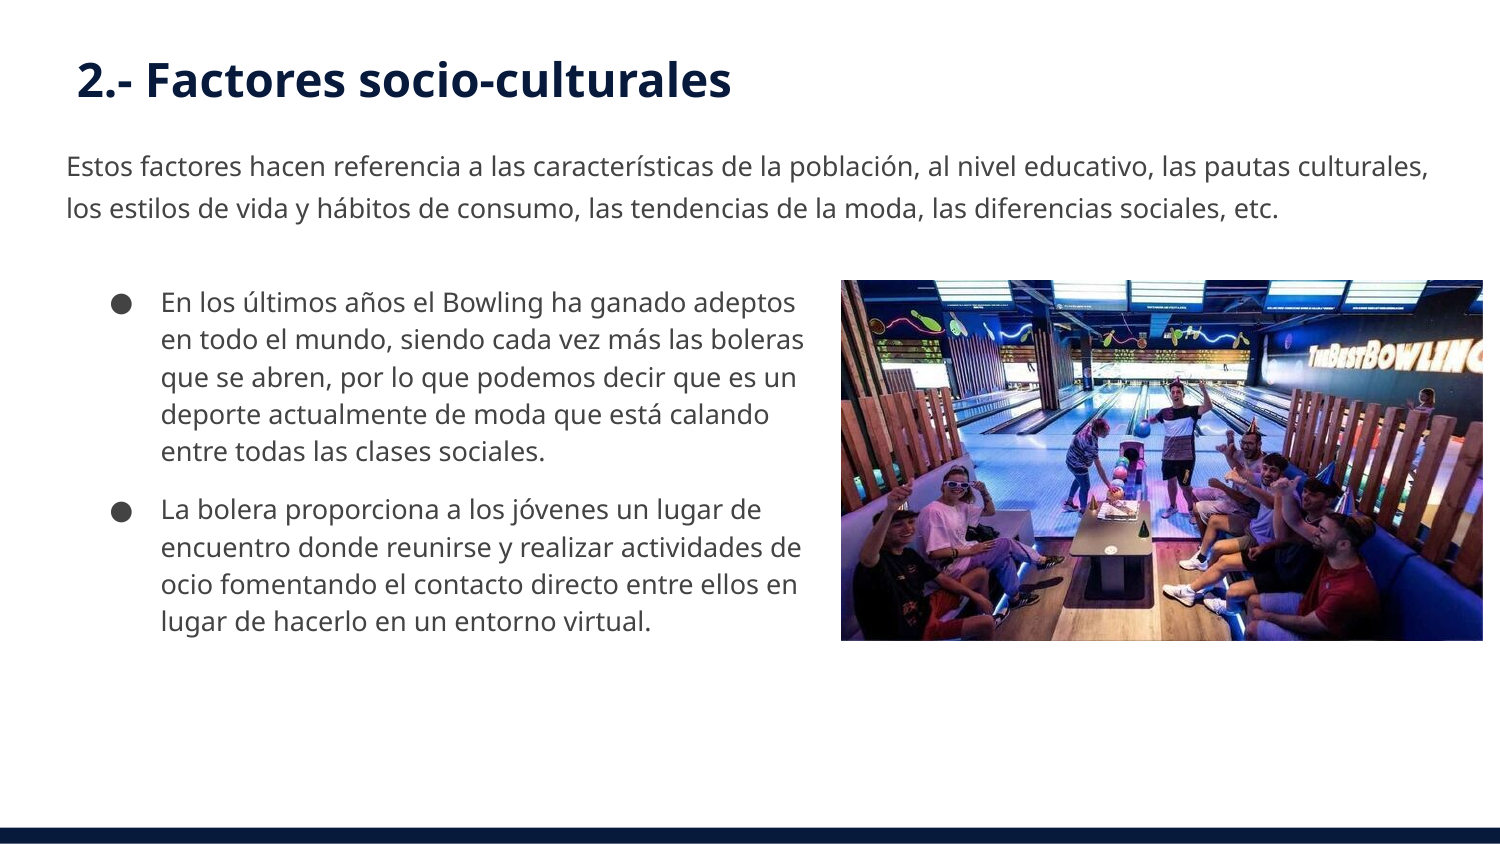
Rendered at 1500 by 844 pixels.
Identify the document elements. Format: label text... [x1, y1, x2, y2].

picture [840, 280, 1483, 642]
text_box En los últimos años el Bowling ha ganado adeptos en todo el mundo, siendo cada vez más las boleras que se abren, por lo que podemos decir que es un deporte actualmente de moda que está calando entre todas las clases sociales. La bolera proporciona a los jóvenes un lugar de encuentro donde reunirse y realizar actividades de ocio fomentando el contacto directo entre ellos en lugar de hacerlo en un entorno virtual. [70, 265, 830, 814]
list Estos factores hacen referencia a las características de la población, al nivel educativo, las pautas culturales, los estilos de vida y hábitos de consumo, las tendencias de la moda, las diferencias sociales, etc. [51, 127, 1449, 422]
title 2.- Factores socio-culturales [61, 31, 1500, 135]
